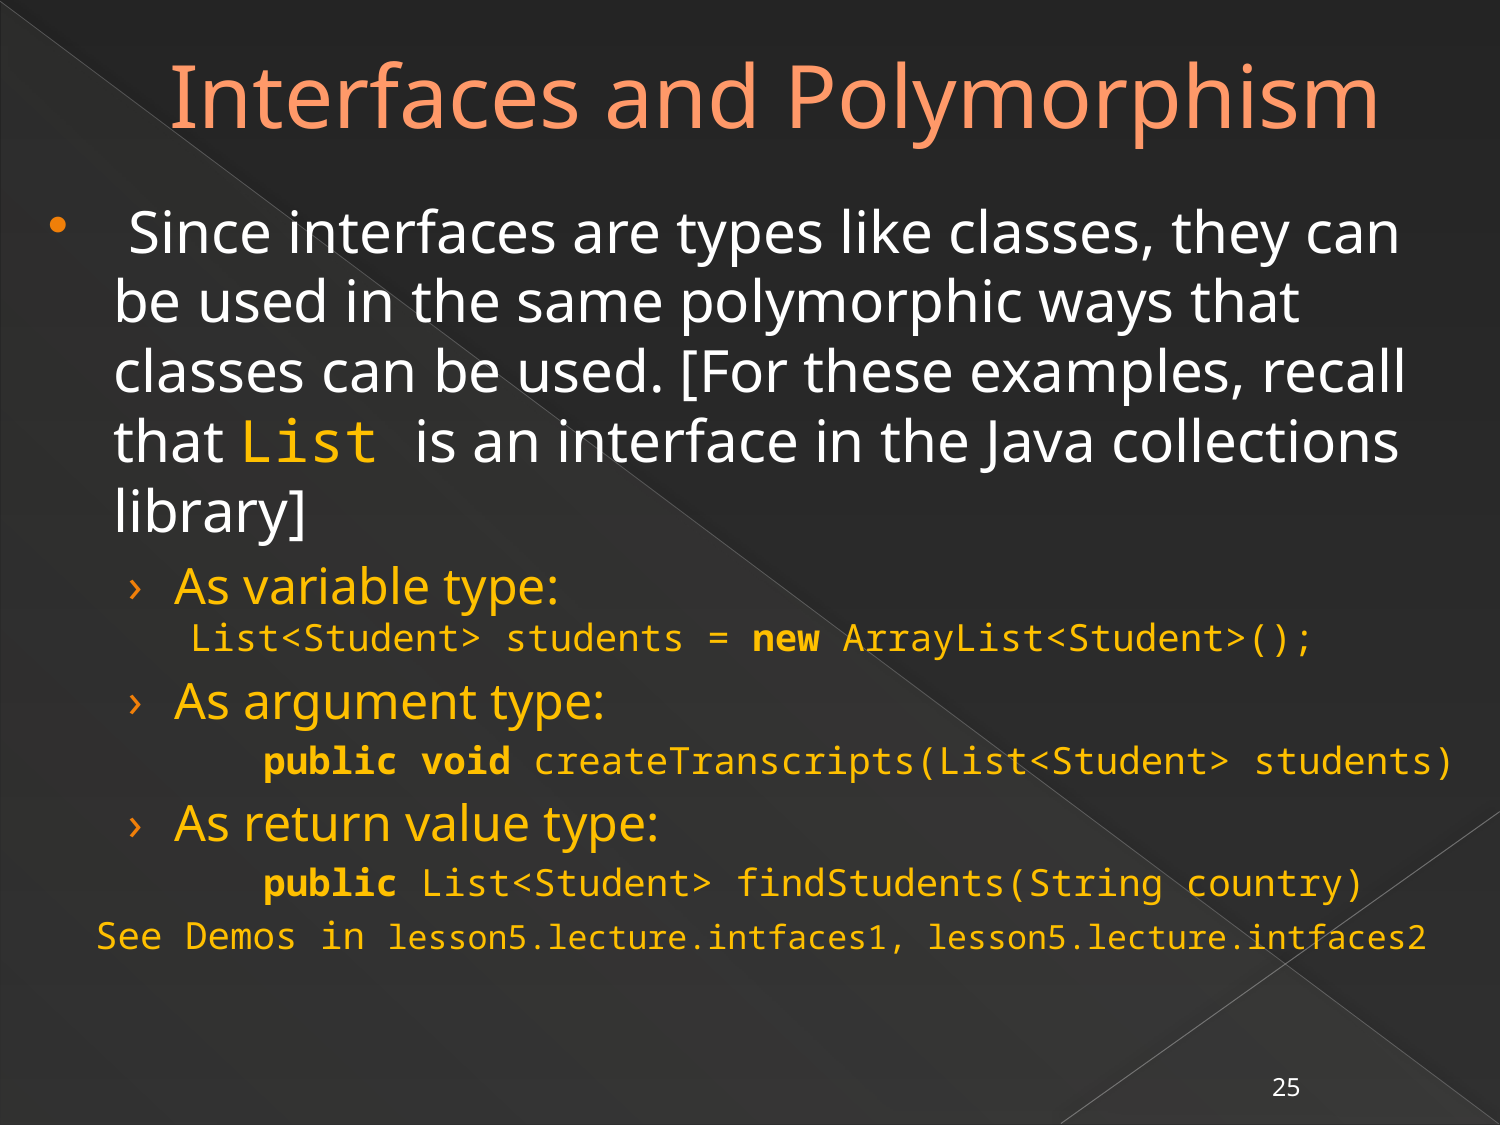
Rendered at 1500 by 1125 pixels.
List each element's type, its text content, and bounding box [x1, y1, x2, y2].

list Since interfaces are types like classes, they can be used in the same polymorphic ways that classes can be used. [For these examples, recall that List is an interface in the Java collections library] As variable type: List<Student> students = new ArrayList<Student>(); As argument type: public void createTranscripts(List<Student> students) As return value type: public List<Student> findStudents(String country) See Demos in lesson5.lecture.intfaces1, lesson5.lecture.intfaces2 [24, 187, 1488, 1059]
slide_number 25 [1245, 1063, 1328, 1113]
title Interfaces and Polymorphism [75, 0, 1425, 187]
